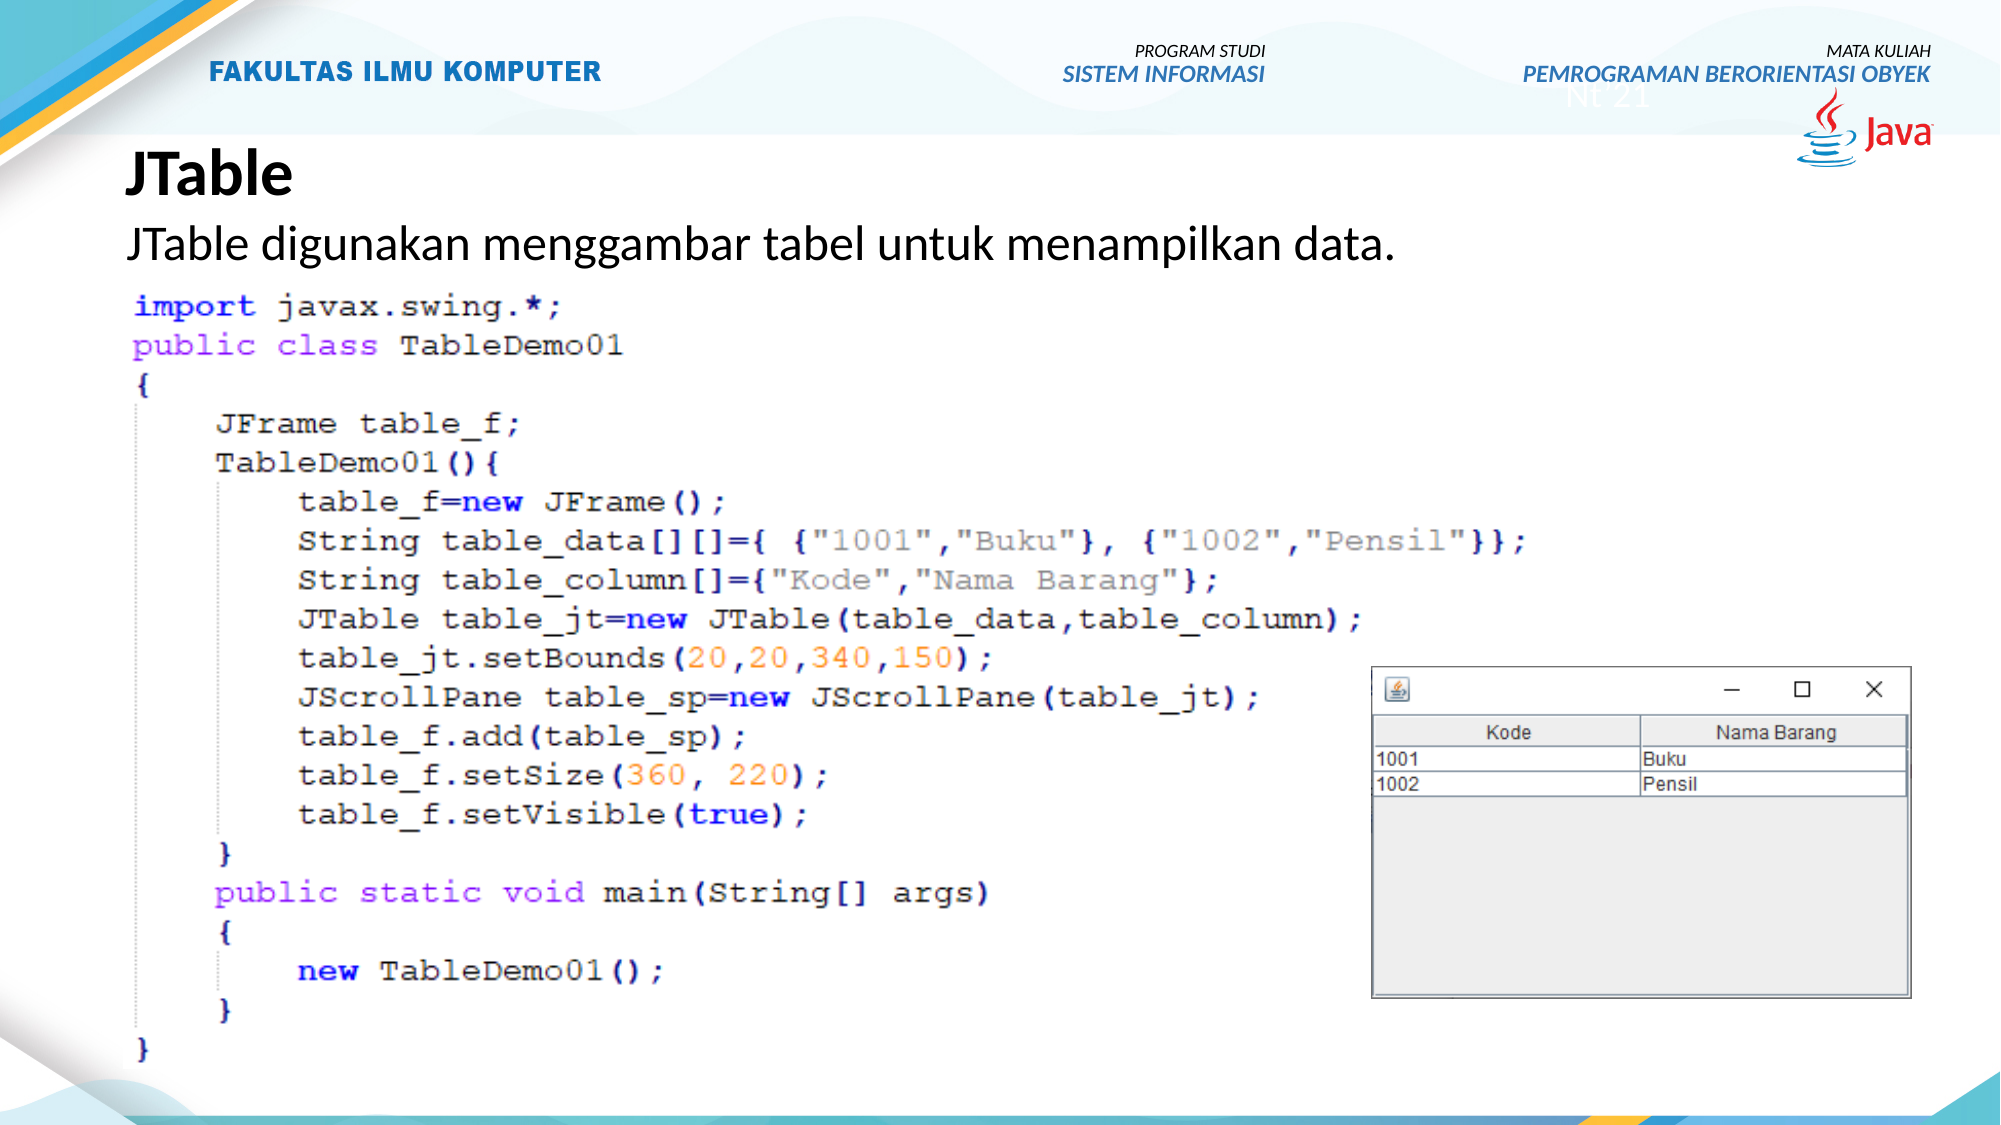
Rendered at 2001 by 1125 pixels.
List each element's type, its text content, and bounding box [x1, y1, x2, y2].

text_box JTable digunakan menggambar tabel untuk menampilkan data. [111, 209, 1885, 348]
text_box Nt’21 [1550, 62, 1711, 123]
text_box MATA KULIAH PEMROGRAMAN BERORIENTASI OBYEK [1487, 33, 1947, 118]
picture [0, 0, 2000, 1125]
text_box PROGRAM STUDI SISTEM INFORMASI [904, 33, 1281, 118]
text_box JTable [110, 121, 310, 217]
